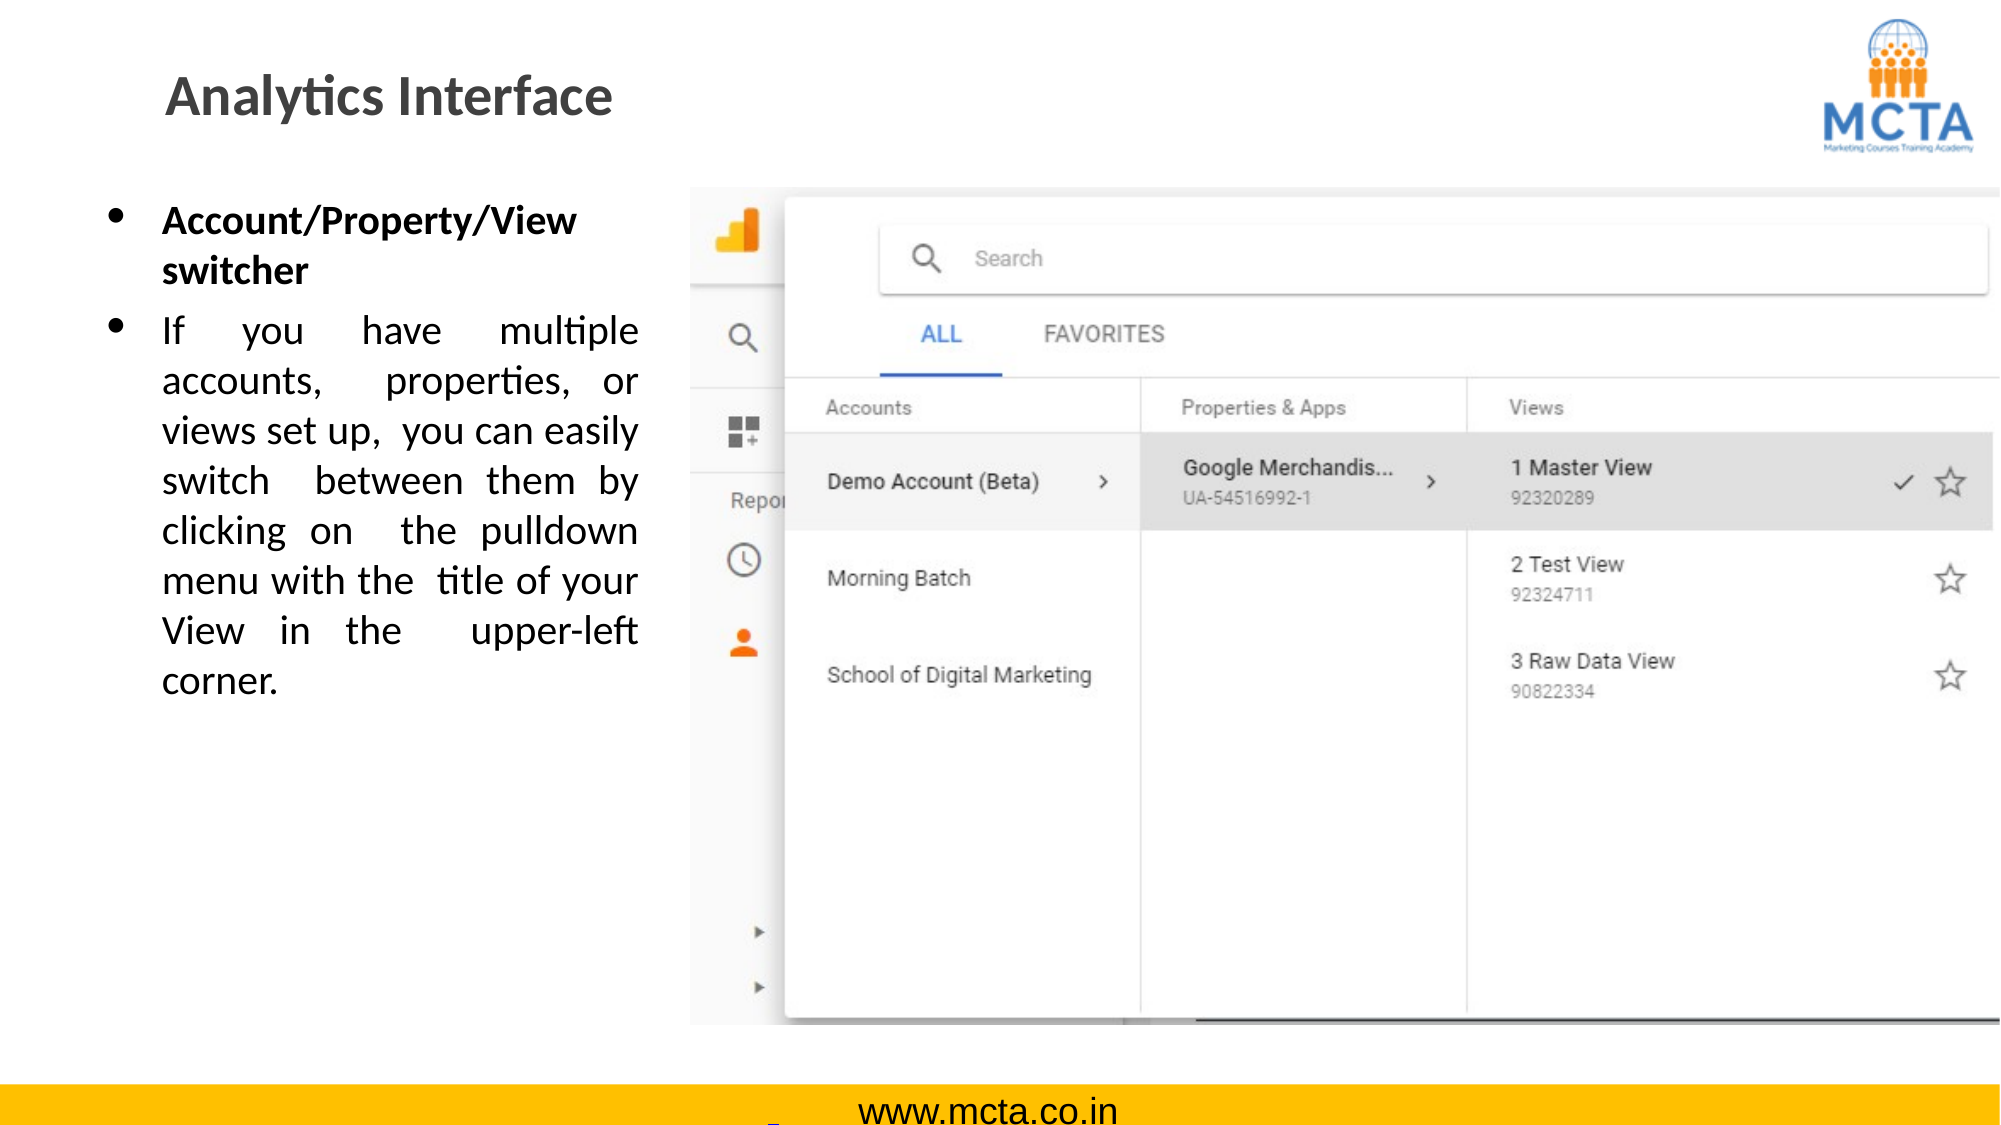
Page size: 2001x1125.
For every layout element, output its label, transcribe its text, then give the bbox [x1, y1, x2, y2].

picture [1821, 16, 1979, 155]
title Analytics Interface [163, 55, 617, 130]
text_box [690, 187, 2000, 1025]
text_box Account/Property/View switcher If you have multiple accounts, properties, or views set up, you can easily switch between them by clicking on the pulldown menu with the title of your View in the upper-left corner. [103, 190, 641, 655]
text_box [766, 1083, 1178, 1122]
